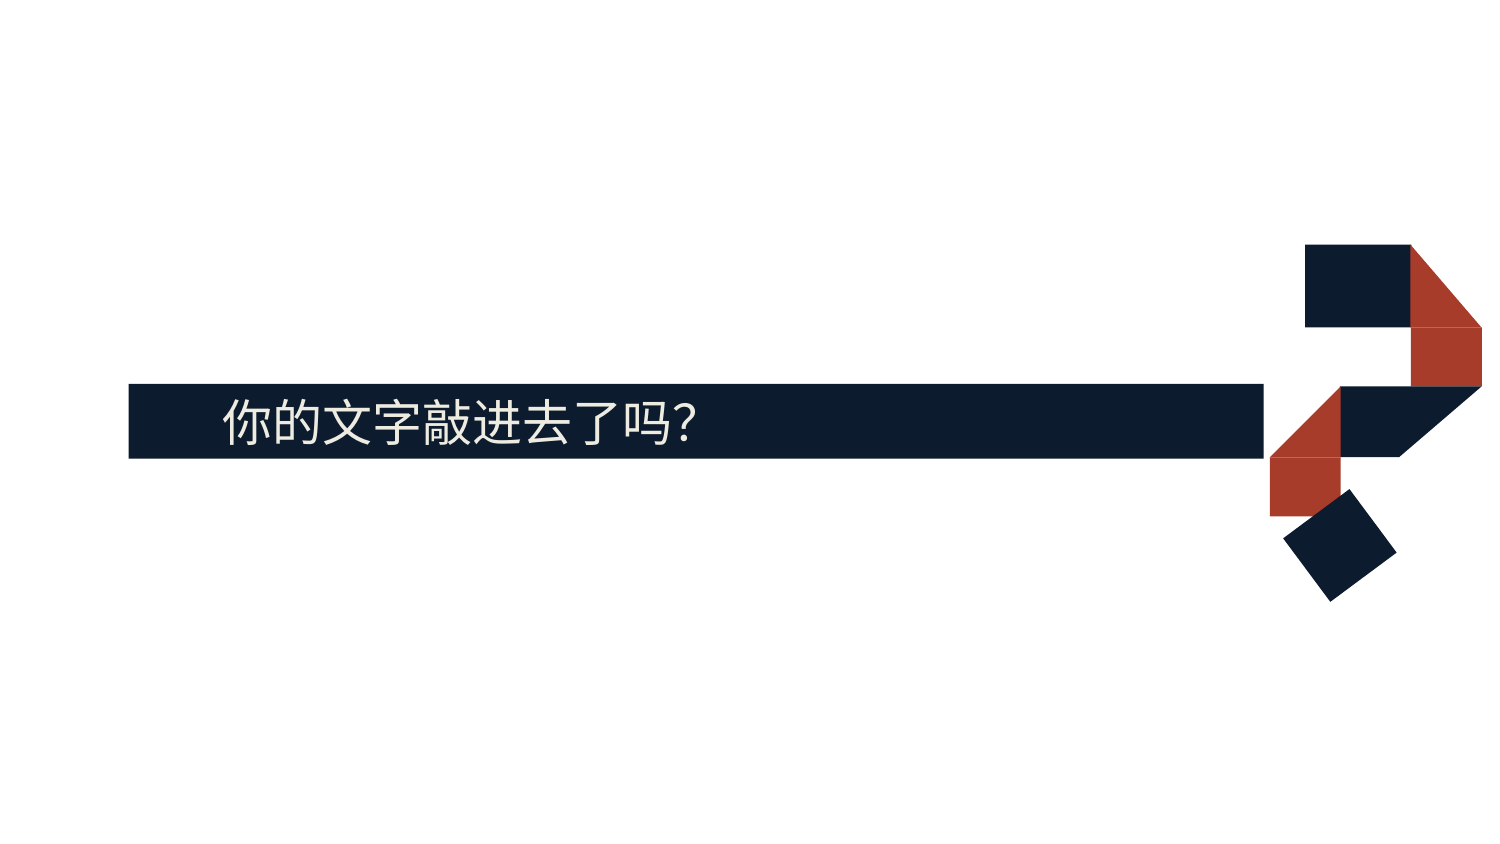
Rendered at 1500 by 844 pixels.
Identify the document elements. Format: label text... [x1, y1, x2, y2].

text_box 你的文字敲进去了吗？ [128, 383, 1264, 459]
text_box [1269, 244, 1483, 586]
